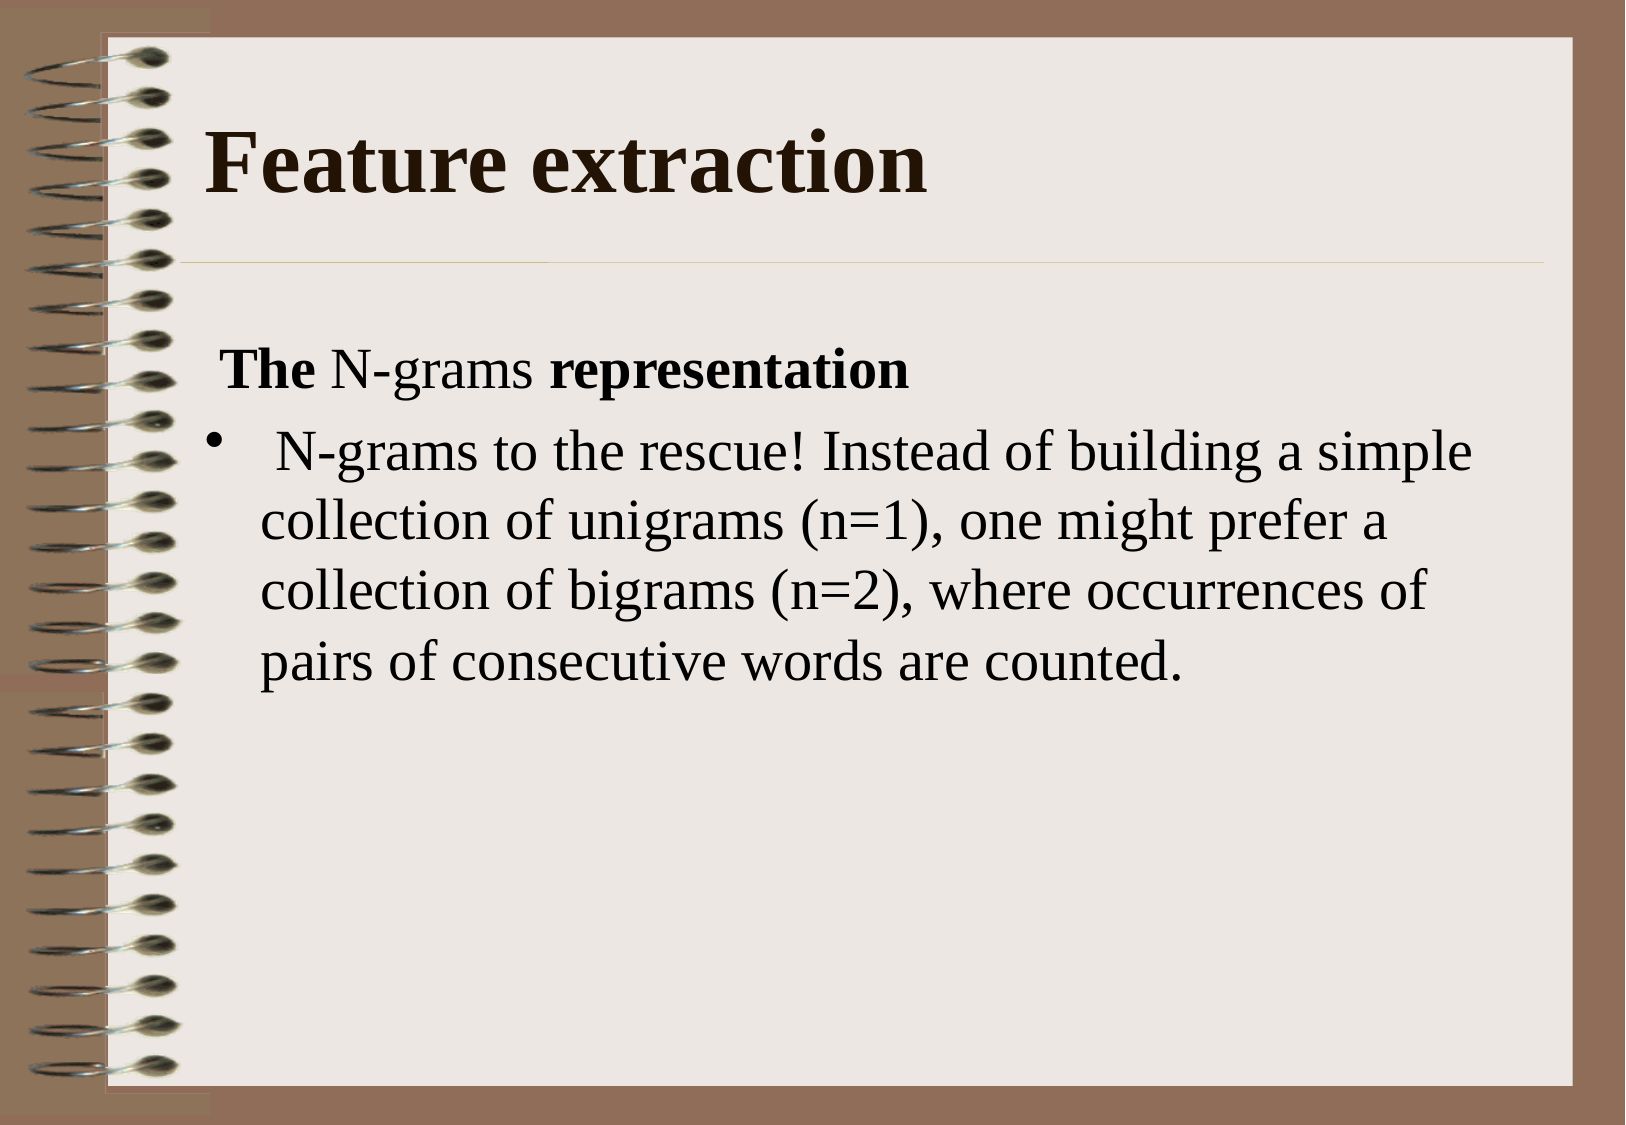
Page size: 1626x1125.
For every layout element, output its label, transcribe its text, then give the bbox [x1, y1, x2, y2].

picture [0, 692, 210, 1115]
list The N-grams representation N-grams to the rescue! Instead of building a simple collection of unigrams (n=1), one might prefer a collection of bigrams (n=2), where occurrences of pairs of consecutive words are counted. [189, 287, 1544, 963]
title Feature extraction [189, 62, 1544, 251]
picture [0, 8, 210, 674]
